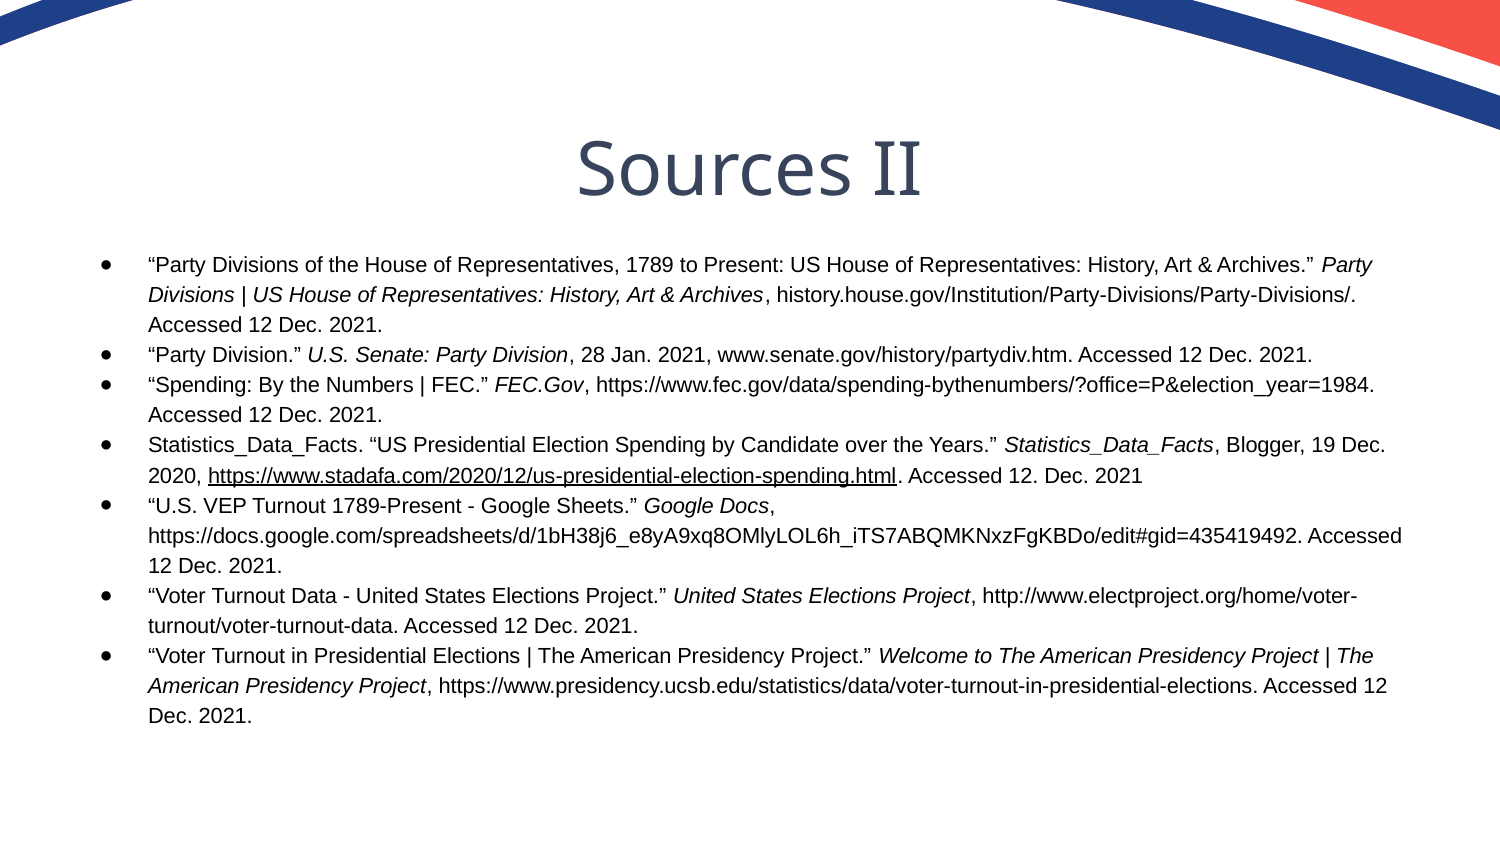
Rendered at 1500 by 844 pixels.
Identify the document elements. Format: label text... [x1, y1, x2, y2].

title Sources II [118, 118, 1382, 212]
subtitle “Party Divisions of the House of Representatives, 1789 to Present: US House of Representatives: History, Art & Archives.” Party Divisions | US House of Representatives: History, Art & Archives, history.house.gov/Institution/Party-Divisions/Party-Divisions/. Accessed 12 Dec. 2021. “Party Division.” U.S. Senate: Party Division, 28 Jan. 2021, www.senate.gov/history/partydiv.htm. Accessed 12 Dec. 2021. “Spending: By the Numbers | FEC.” FEC.Gov, https://www.fec.gov/data/spending-bythenumbers/?office=P&election_year=1984. Accessed 12 Dec. 2021. Statistics_Data_Facts. “US Presidential Election Spending by Candidate over the Years.” Statistics_Data_Facts, Blogger, 19 Dec. 2020, https://www.stadafa.com/2020/12/us-presidential-election-spending.html. Accessed 12. Dec. 2021 “U.S. VEP Turnout 1789-Present - Google Sheets.” Google Docs, https://docs.google.com/spreadsheets/d/1bH38j6_e8yA9xq8OMlyLOL6h_iTS7ABQMKNxzFgKBDo/edit#gid=435419492. Accessed 12 Dec. 2021. “Voter Turnout Data - United States Elections Project.” United States Elections Project, http://www.electproject.org/home/voter-turnout/voter-turnout-data. Accessed 12 Dec. 2021. “Voter Turnout in Presidential Elections | The American Presidency Project.” Welcome to The American Presidency Project | The American Presidency Project, https://www.presidency.ucsb.edu/statistics/data/voter-turnout-in-presidential-elections. Accessed 12 Dec. 2021. [73, 212, 1427, 742]
